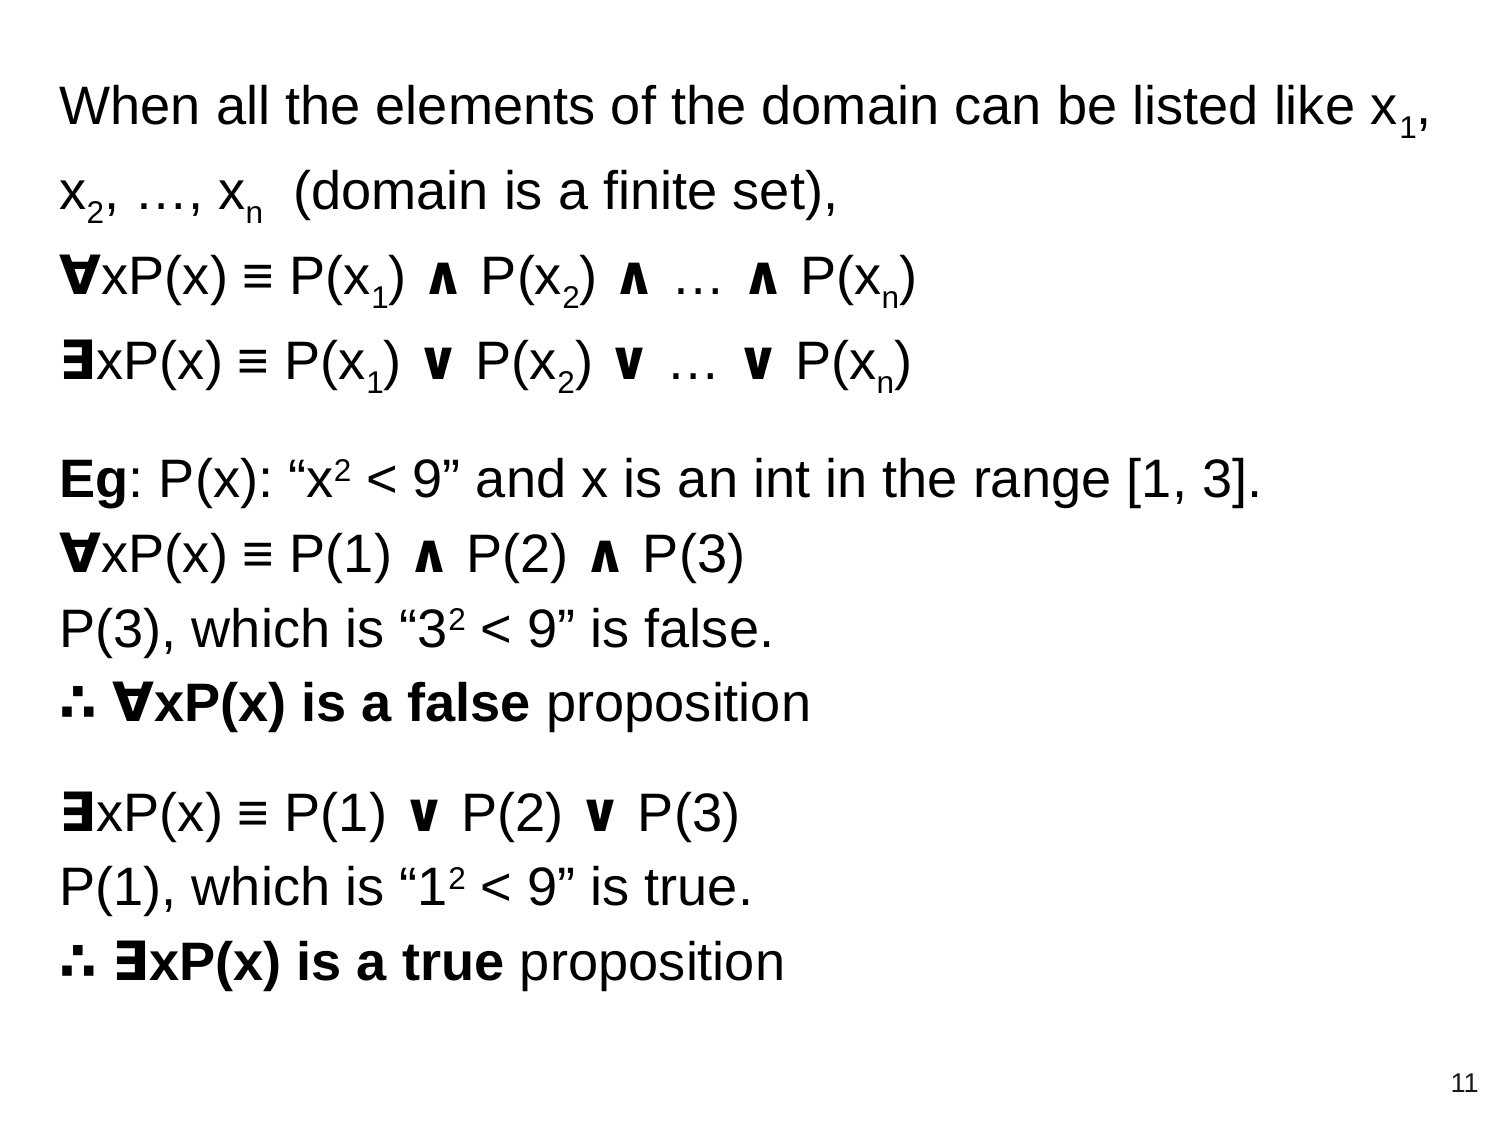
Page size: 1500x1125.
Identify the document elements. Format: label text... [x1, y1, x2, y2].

text_box When all the elements of the domain can be listed like x1, x2, …, xn (domain is a finite set), ∀xP(x) ≡ P(x1) ∧ P(x2) ∧ … ∧ P(xn) ∃xP(x) ≡ P(x1) ∨ P(x2) ∨ … ∨ P(xn) Eg: P(x): “x2 < 9” and x is an int in the range [1, 3]. ∀xP(x) ≡ P(1) ∧ P(2) ∧ P(3) P(3), which is “32 < 9” is false. ∴ ∀xP(x) is a false proposition ∃xP(x) ≡ P(1) ∨ P(2) ∨ P(3) P(1), which is “12 < 9” is true. ∴ ∃xP(x) is a true proposition [44, 44, 1455, 1011]
slide_number ‹#› [1403, 1038, 1494, 1125]
